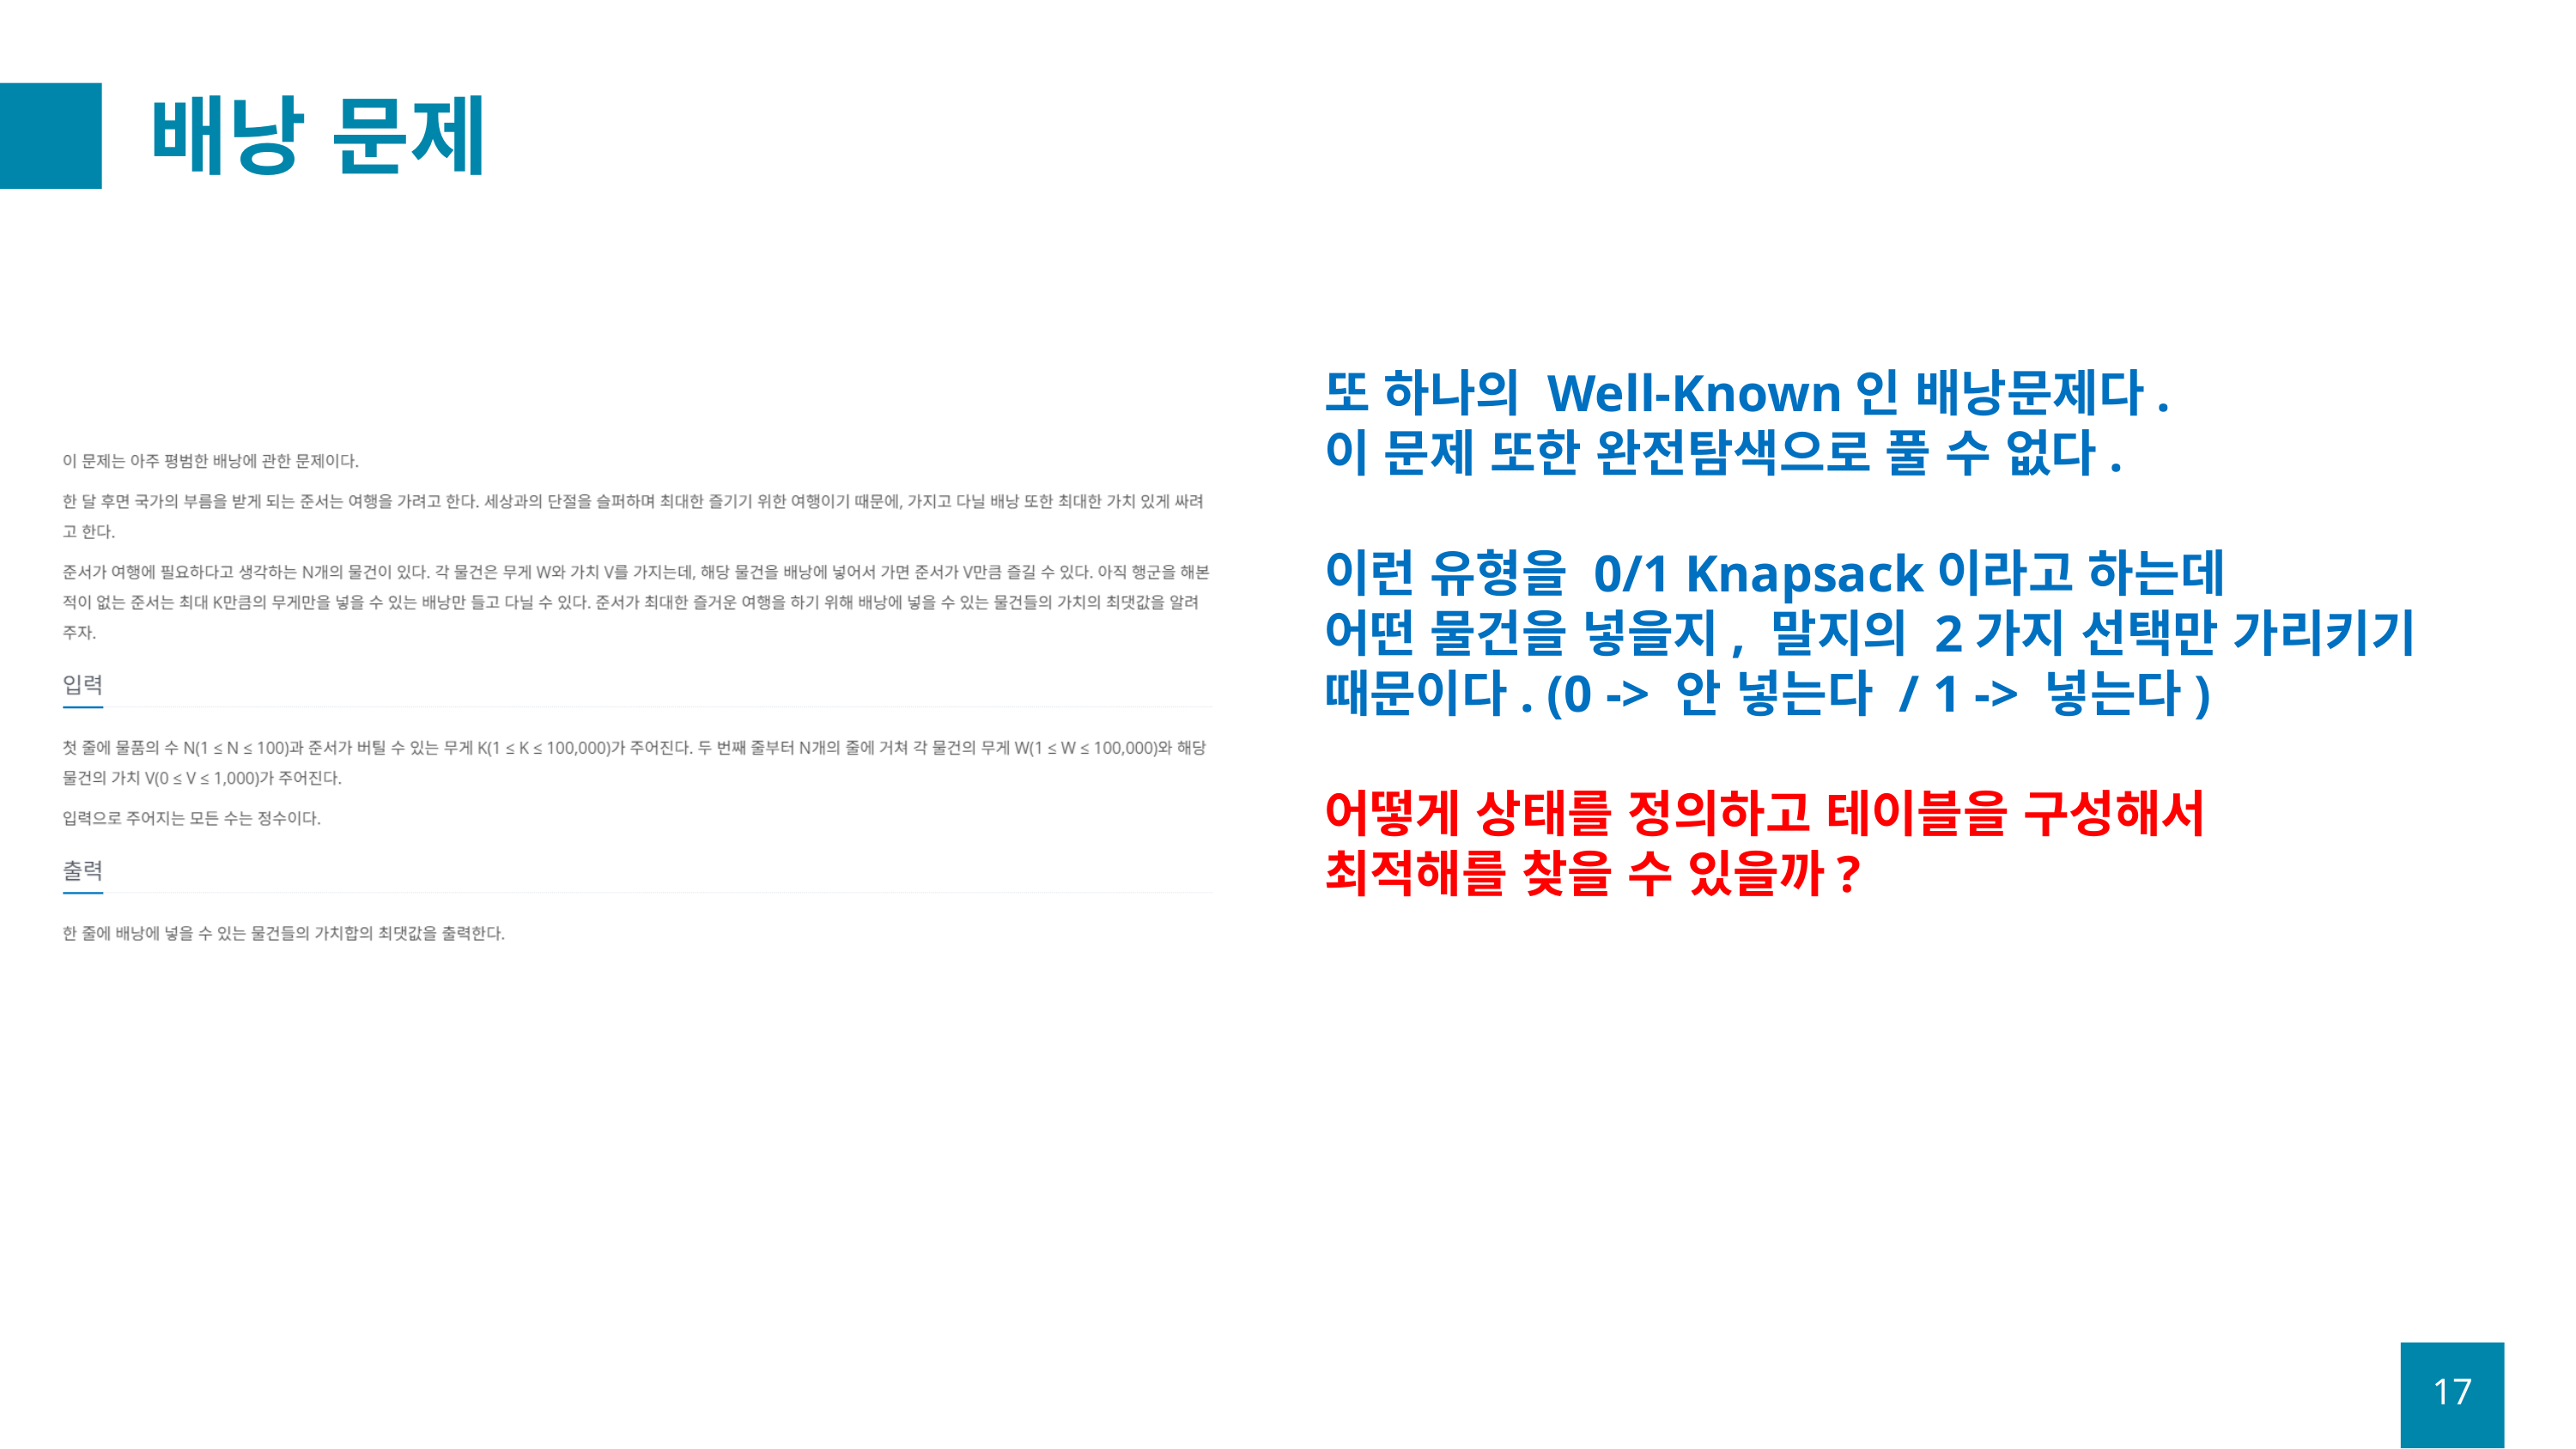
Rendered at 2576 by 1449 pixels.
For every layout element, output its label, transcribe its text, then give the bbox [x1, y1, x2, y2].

text_box 또 하나의 Well-Known인 배낭문제다. 이 문제 또한 완전탐색으로 풀 수 없다. 이런 유형을 0/1 Knapsack이라고 하는데 어떤 물건을 넣을지, 말지의 2가지 선택만 가리키기 때문이다. (0 -> 안 넣는다 / 1 -> 넣는다) 어떻게 상태를 정의하고 테이블을 구성해서 최적해를 찾을 수 있을까? [1311, 355, 2505, 909]
title 배낭 문제 [136, 64, 2488, 216]
picture [49, 437, 1218, 954]
slide_number 17 [2400, 1355, 2505, 1433]
